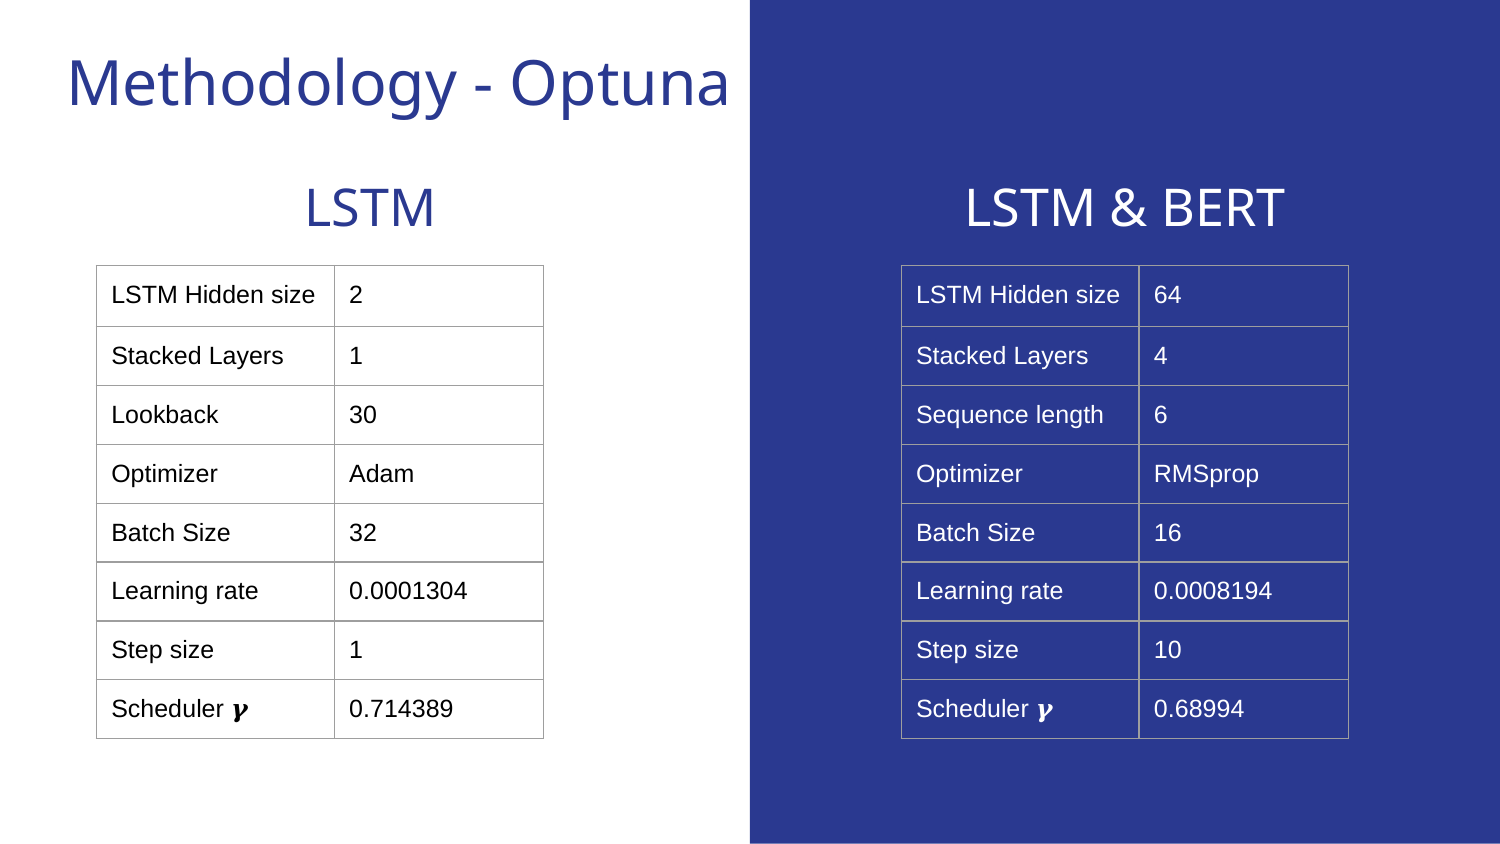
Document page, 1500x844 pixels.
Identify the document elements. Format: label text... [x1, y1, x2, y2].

table_cell Step size [97, 622, 334, 679]
table_cell Batch Size [902, 504, 1138, 561]
table_header LSTM Hidden size [97, 266, 334, 326]
table_cell Batch Size [97, 504, 334, 561]
table_cell Lookback [97, 386, 334, 444]
table_cell Optimizer [97, 445, 334, 503]
table_cell 0.0008194 [1140, 563, 1348, 620]
table_cell 30 [335, 386, 543, 444]
text_box [804, 713, 910, 777]
table_cell Stacked Layers [902, 327, 1138, 385]
table_cell Learning rate [97, 563, 334, 620]
table_cell RMSprop [1140, 445, 1348, 503]
table_cell Optimizer [902, 445, 1138, 503]
table_cell 6 [1140, 386, 1348, 444]
table_header 64 [1140, 266, 1348, 326]
table_cell Scheduler 𝜸 [902, 680, 1138, 738]
table_cell 0.68994 [1140, 680, 1348, 738]
title LSTM & BERT [850, 166, 1400, 253]
table_cell 0.714389 [335, 680, 543, 738]
table_cell 16 [1140, 504, 1348, 561]
table_cell 1 [335, 327, 543, 385]
table_header LSTM Hidden size [902, 266, 1138, 326]
table_cell 32 [335, 504, 543, 561]
table_cell Learning rate [902, 563, 1138, 620]
table_cell Step size [902, 622, 1138, 679]
title LSTM [96, 166, 646, 253]
table_cell 0.0001304 [335, 563, 543, 620]
table_header 2 [335, 266, 543, 326]
table_cell 1 [335, 622, 543, 679]
table_cell Scheduler 𝜸 [97, 680, 334, 738]
table_cell 10 [1140, 622, 1348, 679]
title Methodology - Optuna [51, 33, 1449, 134]
table_cell Adam [335, 445, 543, 503]
table_cell Sequence length [902, 386, 1138, 444]
table_cell 4 [1140, 327, 1348, 385]
table_cell Stacked Layers [97, 327, 334, 385]
